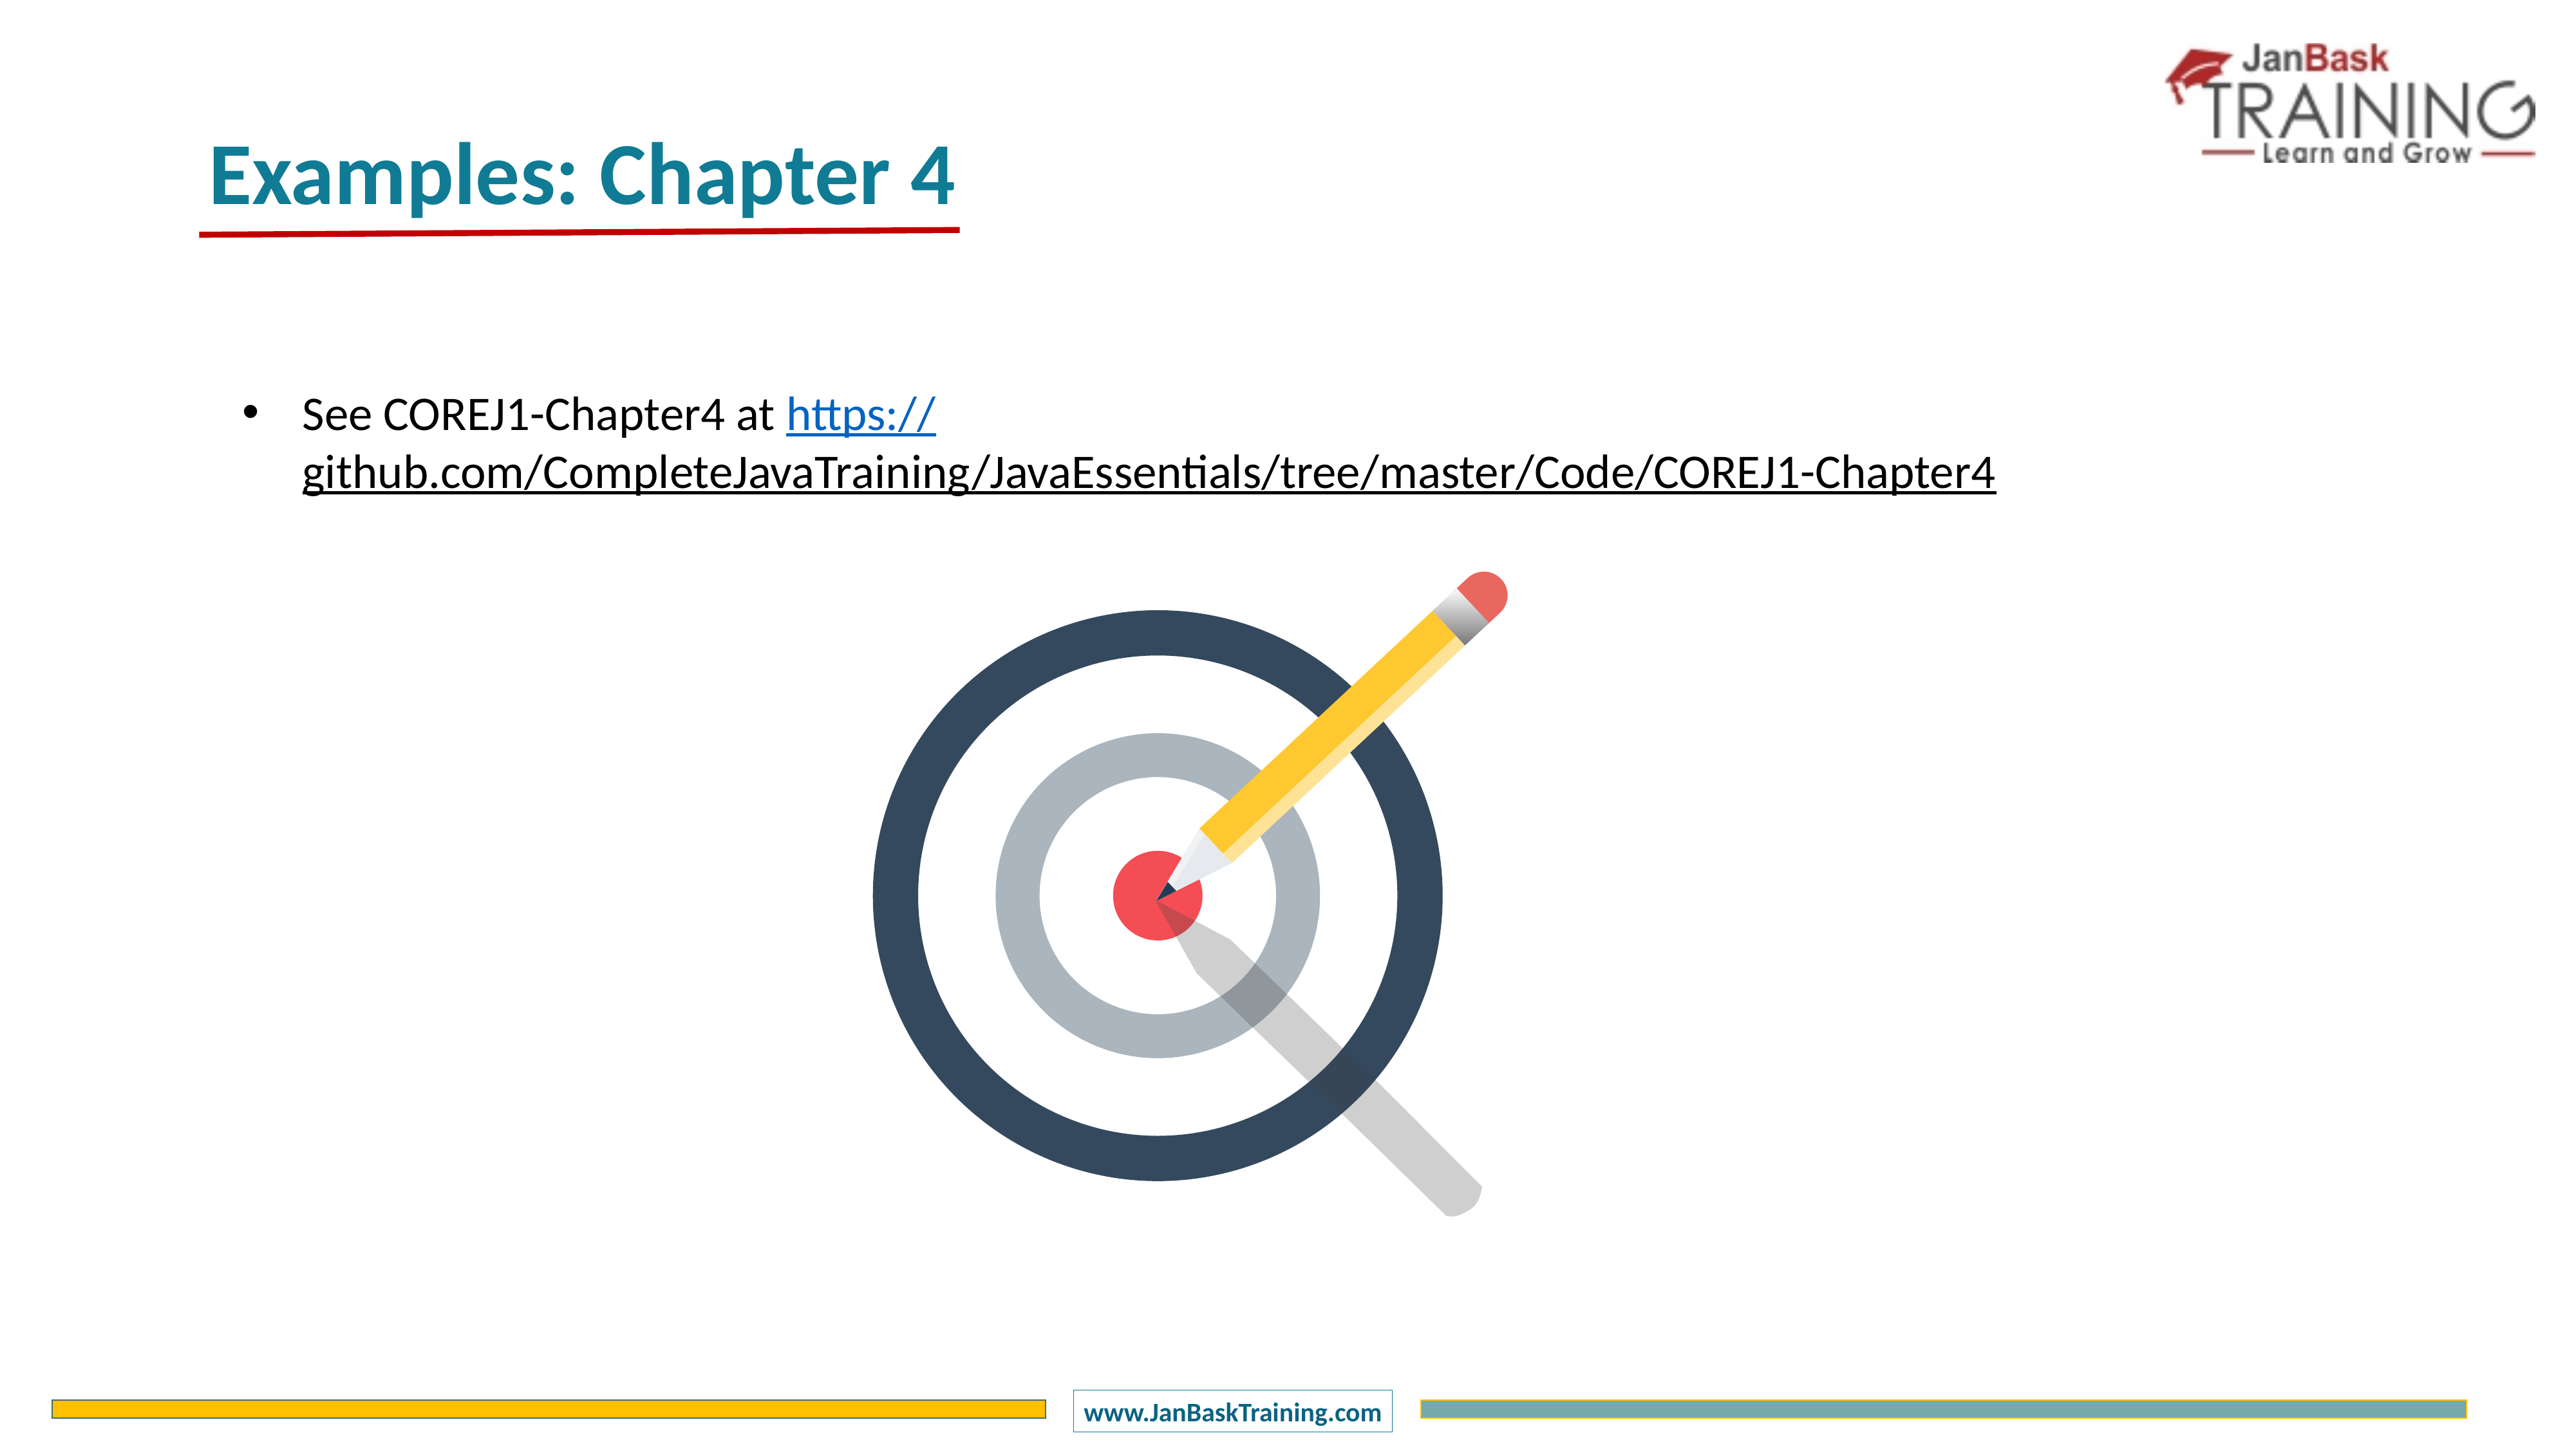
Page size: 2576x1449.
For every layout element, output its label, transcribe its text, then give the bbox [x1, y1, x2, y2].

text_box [872, 610, 1565, 1217]
picture [2165, 43, 2535, 163]
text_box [199, 230, 960, 235]
text_box See COREJ1-Chapter4 at https://github.com/CompleteJavaTraining/JavaEssentials/tree/master/Code/COREJ1-Chapter4 [232, 377, 2205, 503]
text_box Examples: Chapter 4 [199, 111, 2111, 302]
